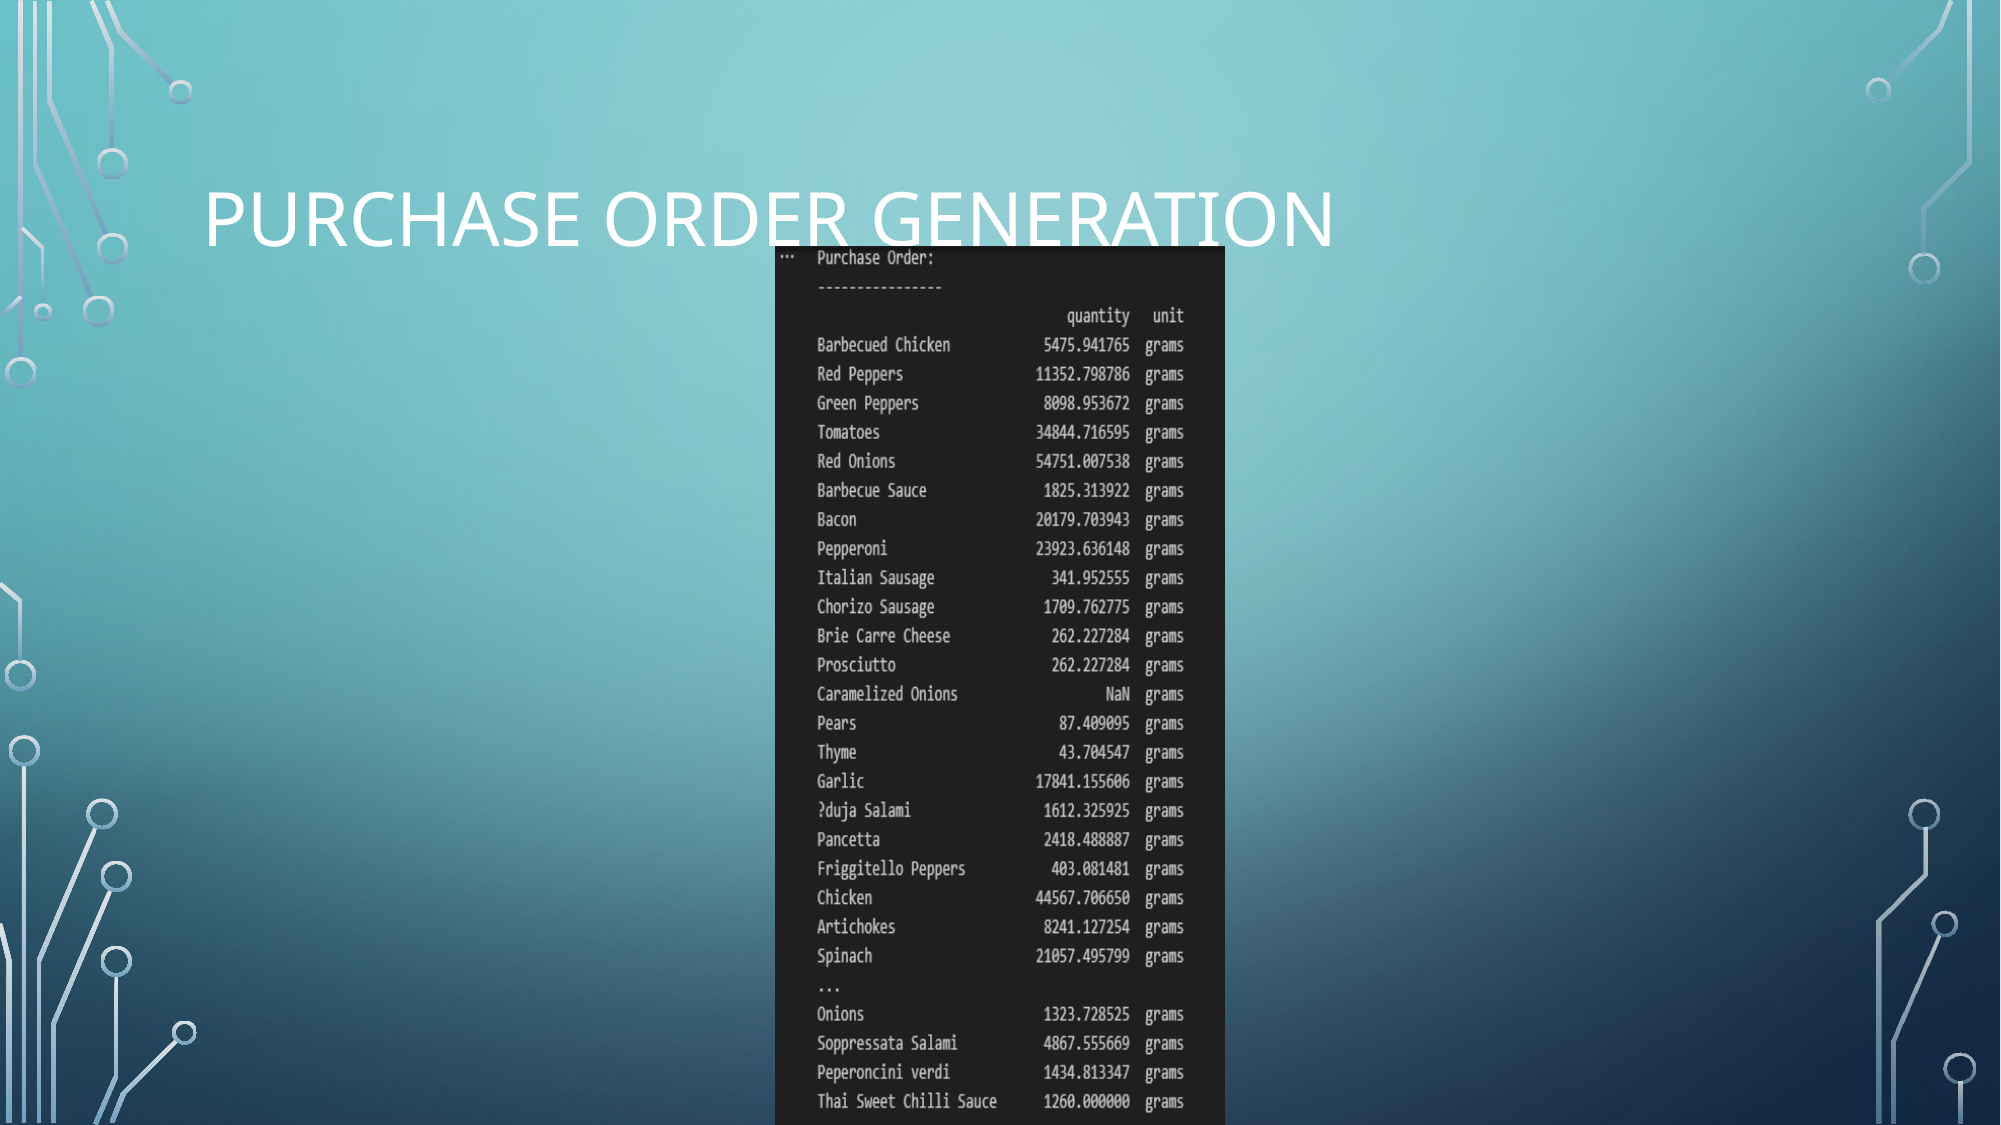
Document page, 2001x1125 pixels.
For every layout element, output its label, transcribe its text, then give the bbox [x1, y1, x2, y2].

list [774, 246, 1225, 1125]
title Purchase Order generation [187, 101, 1813, 344]
